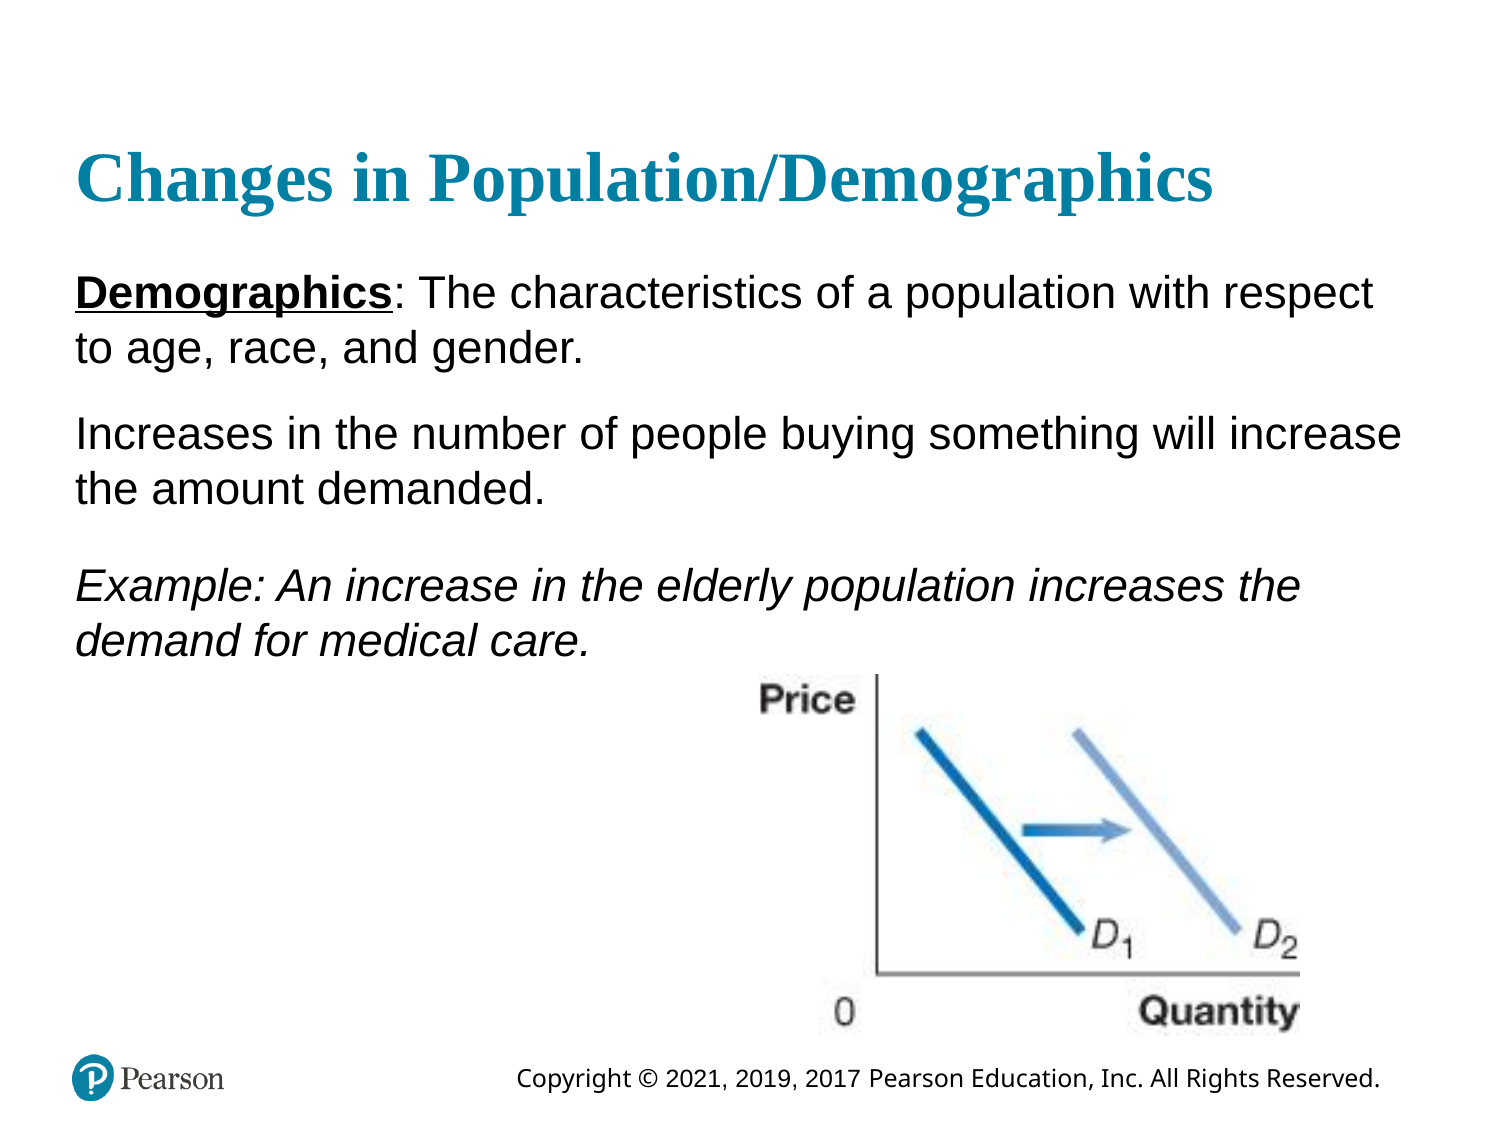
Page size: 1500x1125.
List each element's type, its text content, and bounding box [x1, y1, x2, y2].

picture [759, 673, 1301, 1037]
list Demographics: The characteristics of a population with respect to age, race, and gender. Increases in the number of people buying something will increase the amount demanded. Example: An increase in the elderly population increases the demand for medical care. [75, 262, 1425, 1005]
picture [81, 1064, 107, 1089]
picture [72, 1087, 83, 1101]
picture [72, 1054, 89, 1072]
picture [99, 1054, 224, 1101]
title Changes in Population/Demographics [75, 35, 1425, 216]
